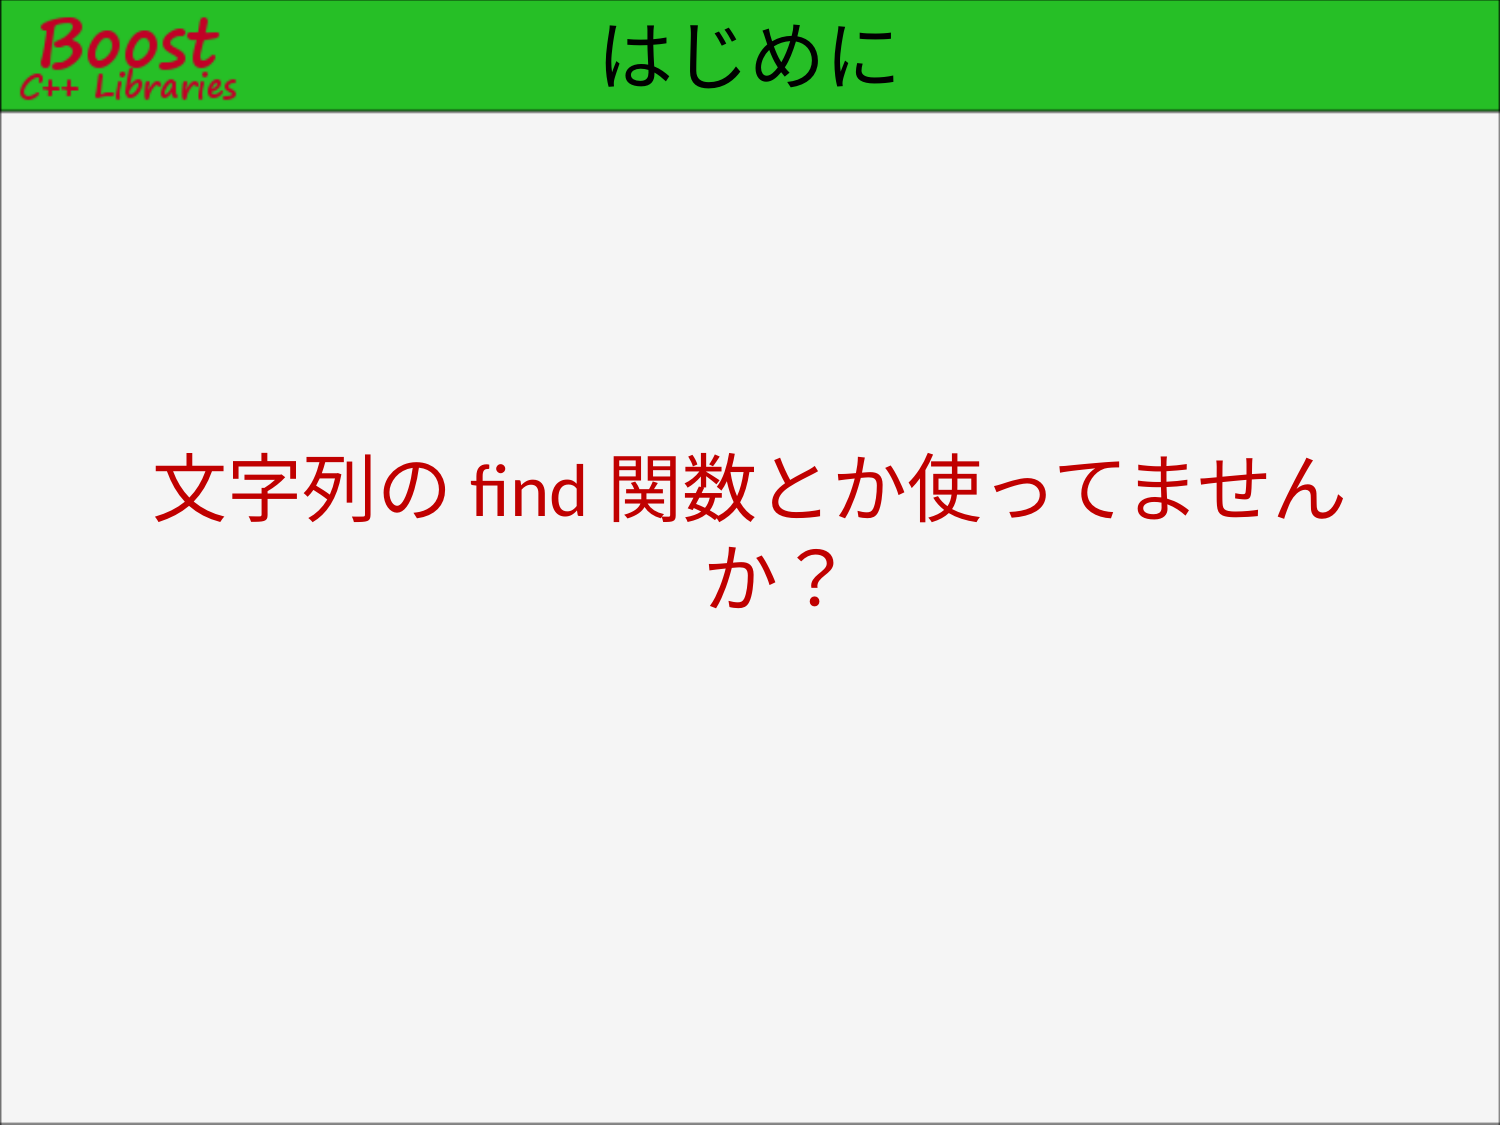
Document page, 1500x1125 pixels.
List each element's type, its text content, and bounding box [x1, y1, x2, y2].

picture [0, 0, 1500, 1125]
list 文字列のfind関数とか使ってませんか？ [75, 433, 1425, 657]
title はじめに [75, 0, 1425, 108]
